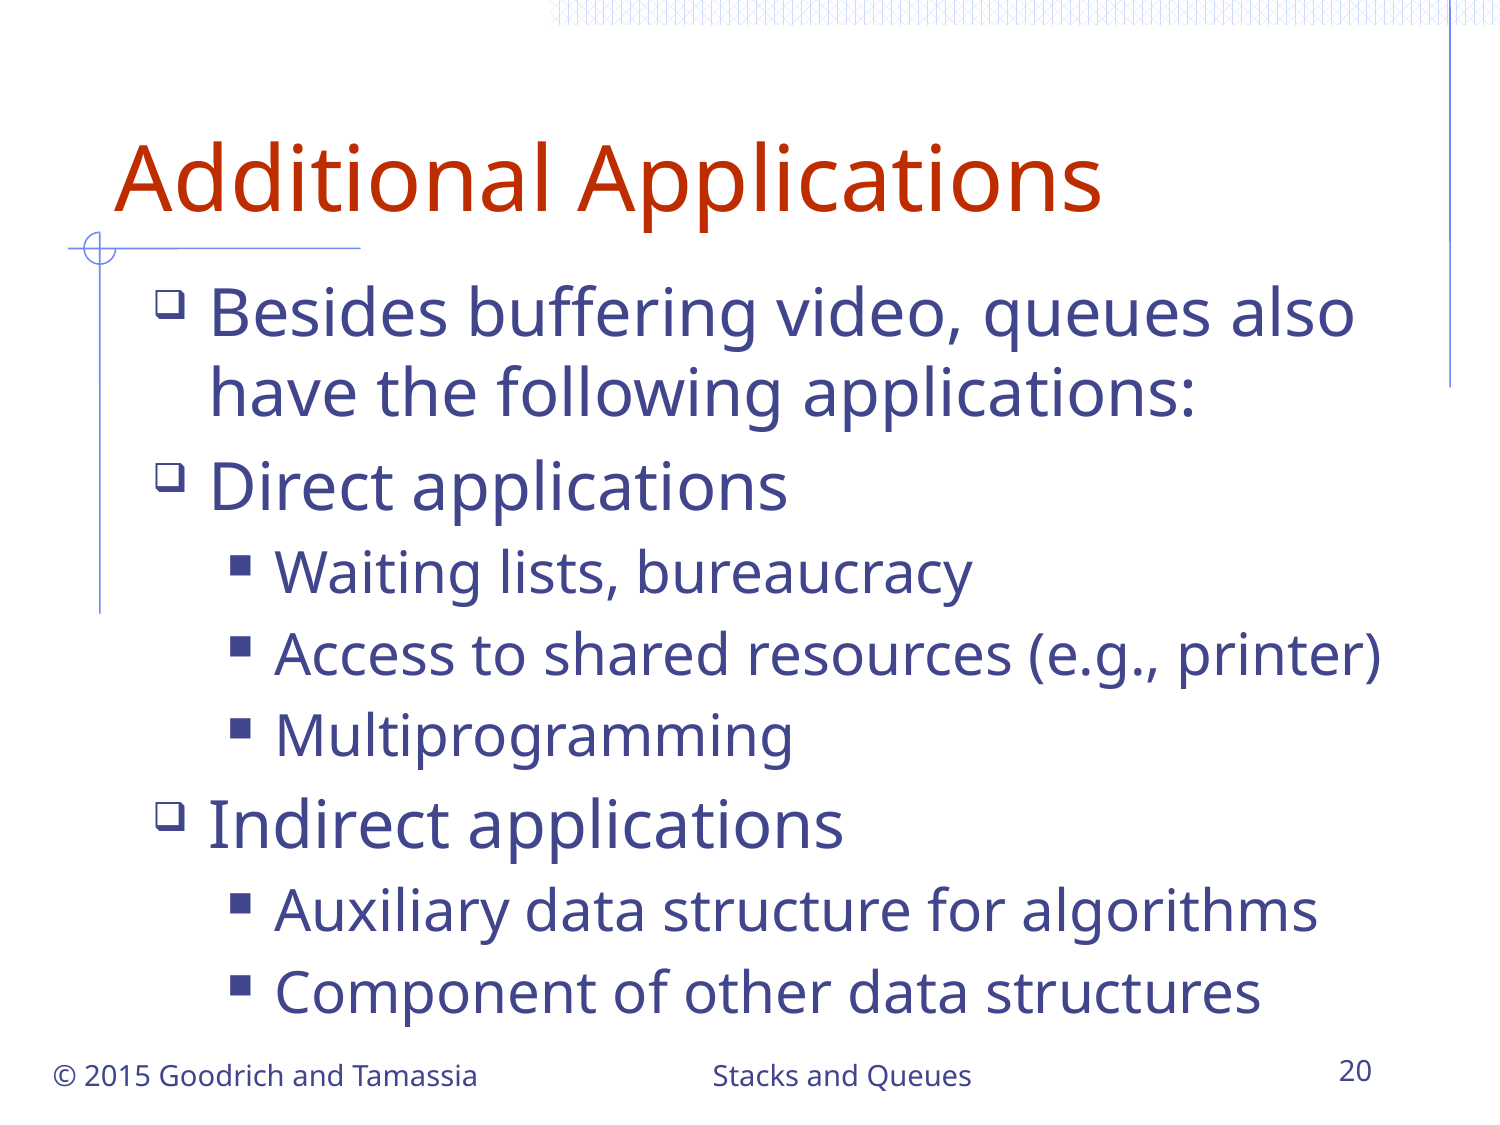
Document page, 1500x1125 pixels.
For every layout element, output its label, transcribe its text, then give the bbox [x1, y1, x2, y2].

slide_number 20 [1074, 1038, 1388, 1101]
title Additional Applications [99, 50, 1375, 238]
list Besides buffering video, queues also have the following applications: Direct applications Waiting lists, bureaucracy Access to shared resources (e.g., printer) Multiprogramming Indirect applications Auxiliary data structure for algorithms Component of other data structures [137, 262, 1413, 1038]
footer Stacks and Queues [613, 1038, 988, 1101]
slide_number © 2015 Goodrich and Tamassia [37, 1024, 613, 1101]
